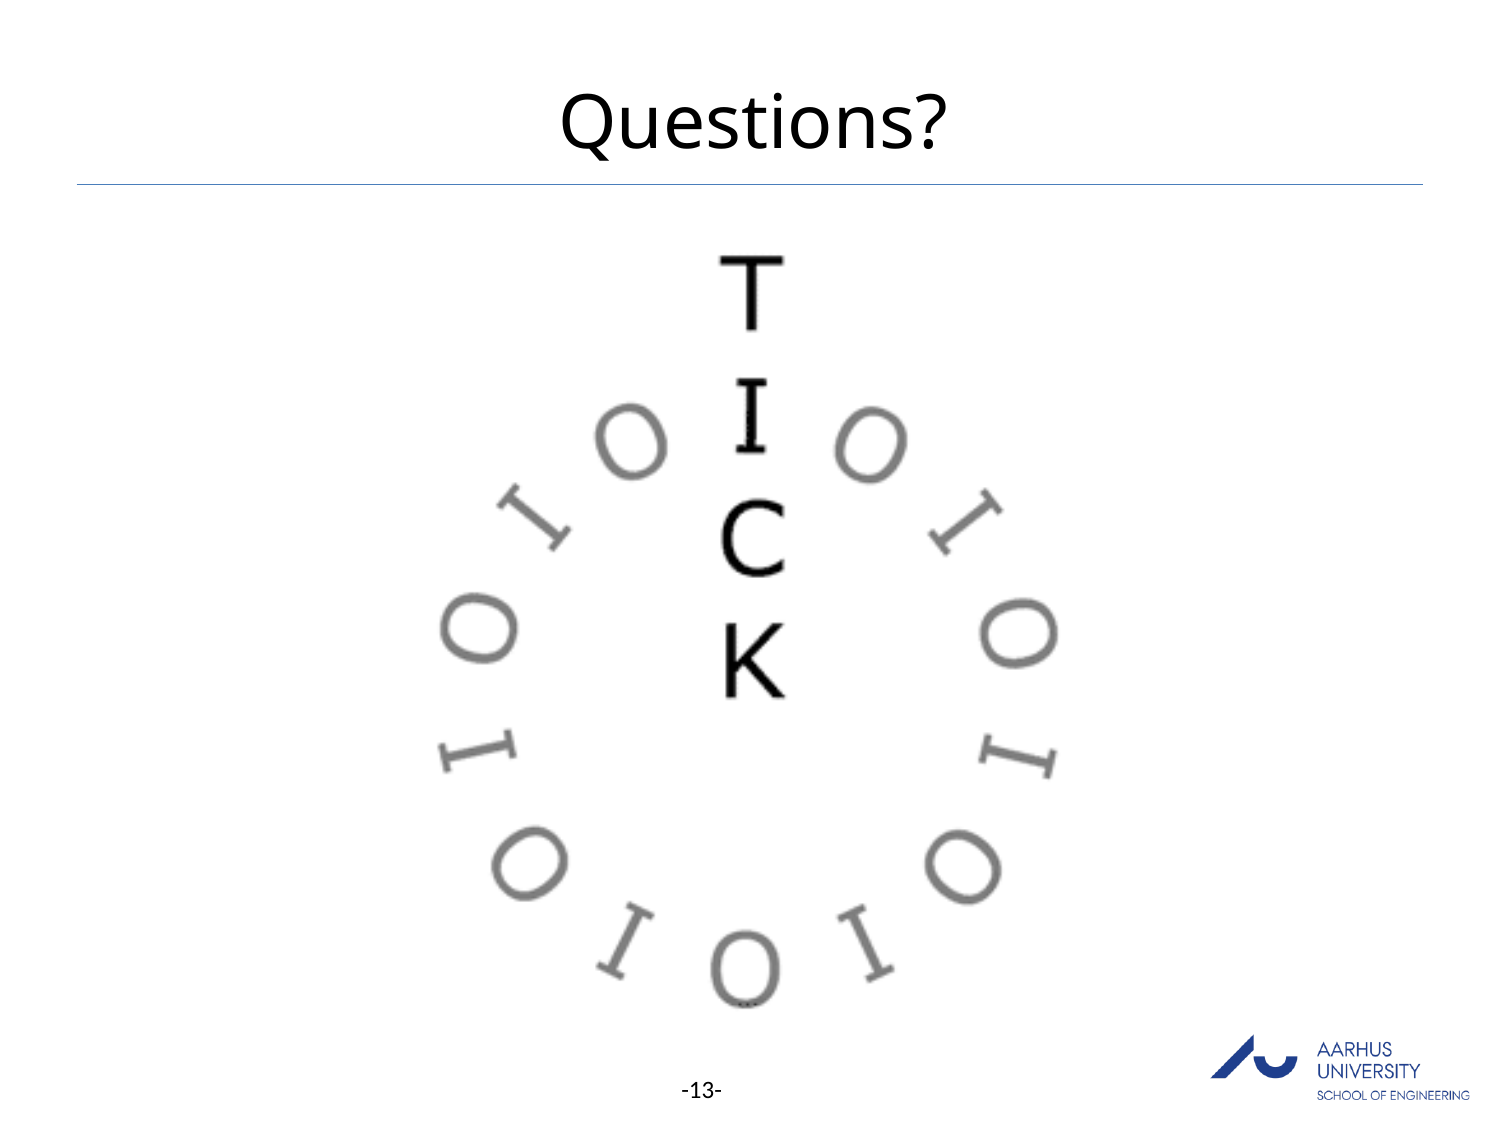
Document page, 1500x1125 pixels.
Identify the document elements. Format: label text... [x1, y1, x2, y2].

picture [343, 231, 1163, 1050]
title Questions? [147, 39, 1359, 197]
picture [1210, 1034, 1470, 1100]
